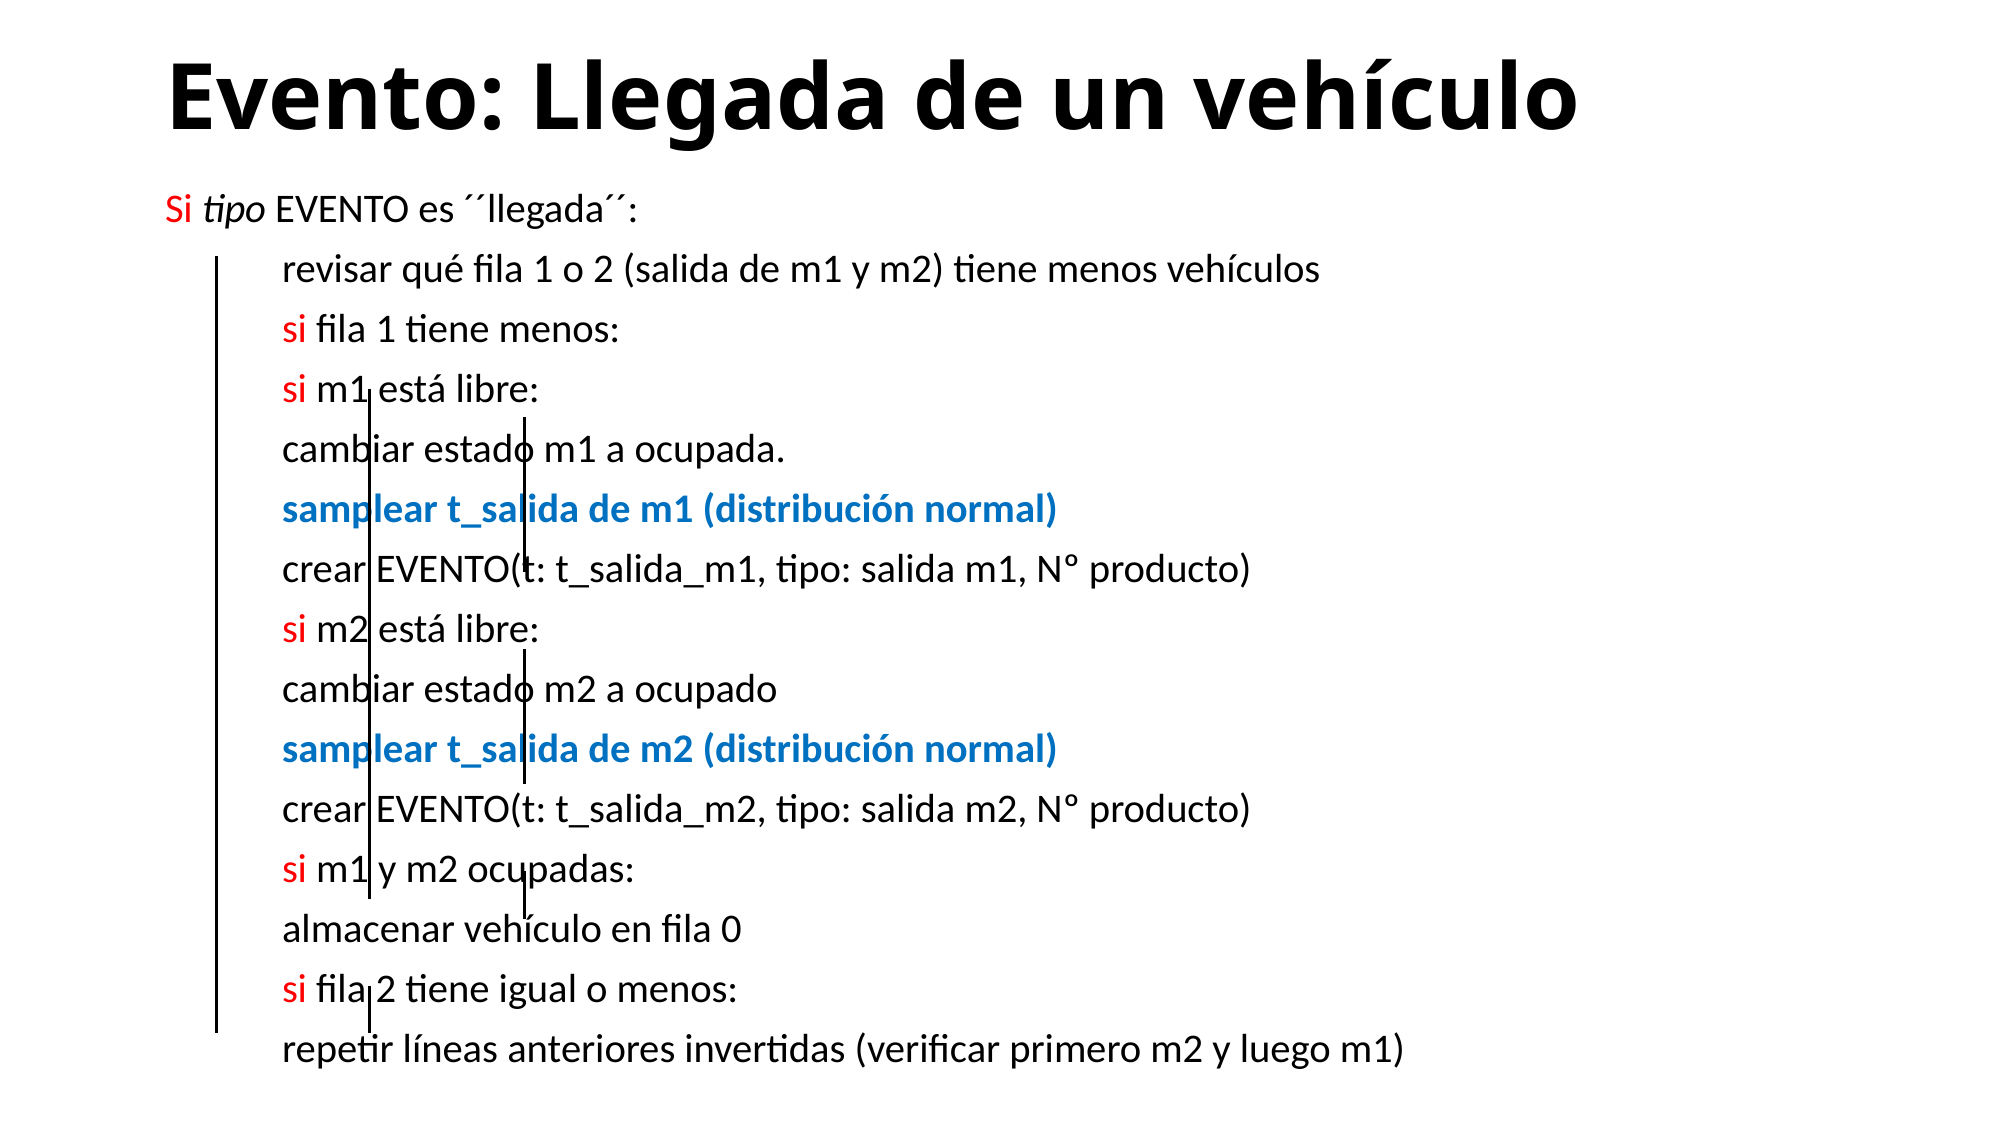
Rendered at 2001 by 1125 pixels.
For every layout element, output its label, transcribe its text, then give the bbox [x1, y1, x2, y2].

list Si tipo EVENTO es ´´llegada´´: revisar qué fila 1 o 2 (salida de m1 y m2) tiene menos vehículos si fila 1 tiene menos: si m1 está libre: cambiar estado m1 a ocupada. samplear t_salida de m1 (distribución normal) crear EVENTO(t: t_salida_m1, tipo: salida m1, Nº producto) si m2 está libre: cambiar estado m2 a ocupado samplear t_salida de m2 (distribución normal) crear EVENTO(t: t_salida_m2, tipo: salida m2, Nº producto) si m1 y m2 ocupadas: almacenar vehículo en fila 0 si fila 2 tiene igual o menos: repetir líneas anteriores invertidas (verificar primero m2 y luego m1) [150, 180, 1945, 1085]
title Evento: Llegada de un vehículo [150, 40, 1875, 160]
